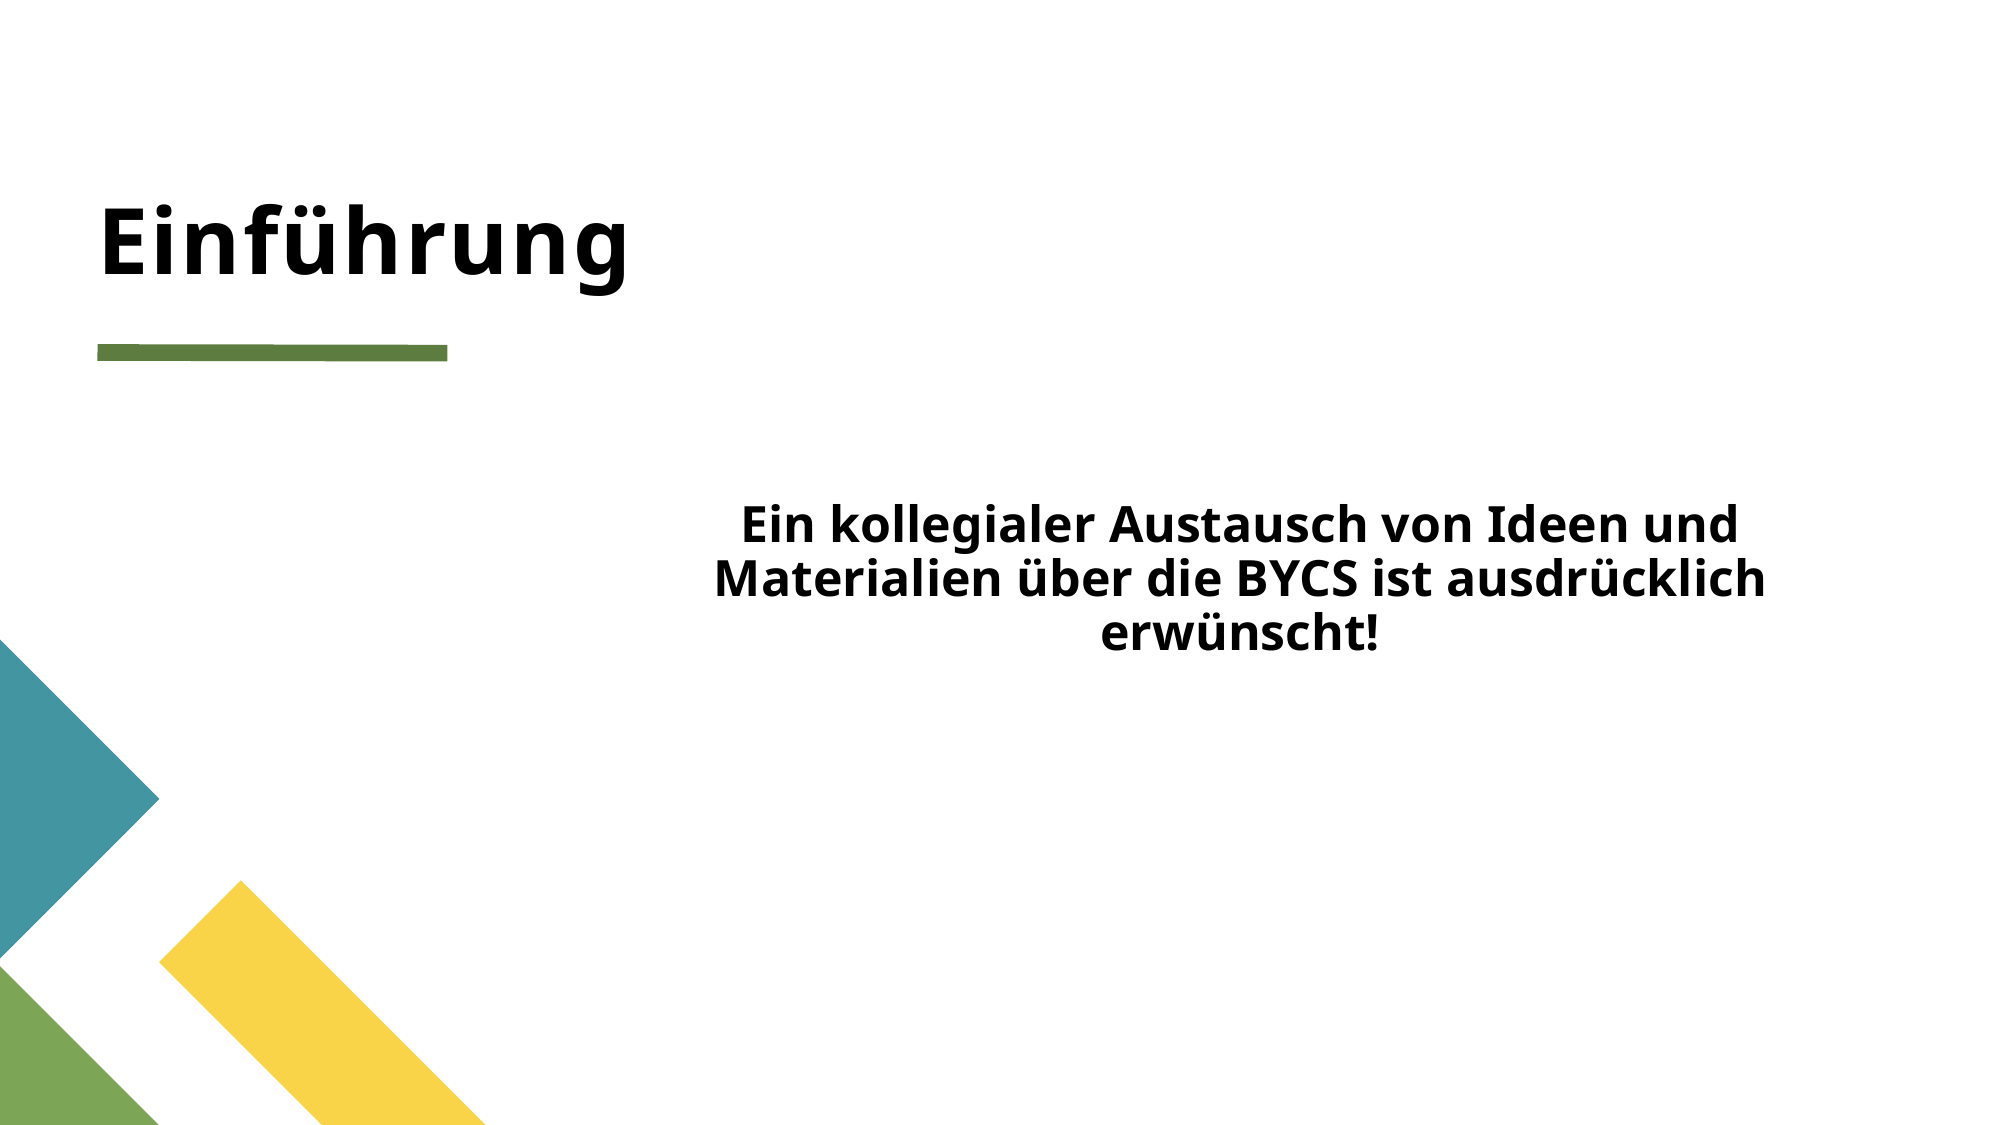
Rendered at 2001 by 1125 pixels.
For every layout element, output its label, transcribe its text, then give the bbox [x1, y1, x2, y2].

title Einführung [97, 16, 1882, 293]
list Ein kollegialer Austausch von Ideen und Materialien über die BYCS ist ausdrücklich erwünscht! [600, 374, 1882, 982]
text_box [0, 639, 486, 1125]
